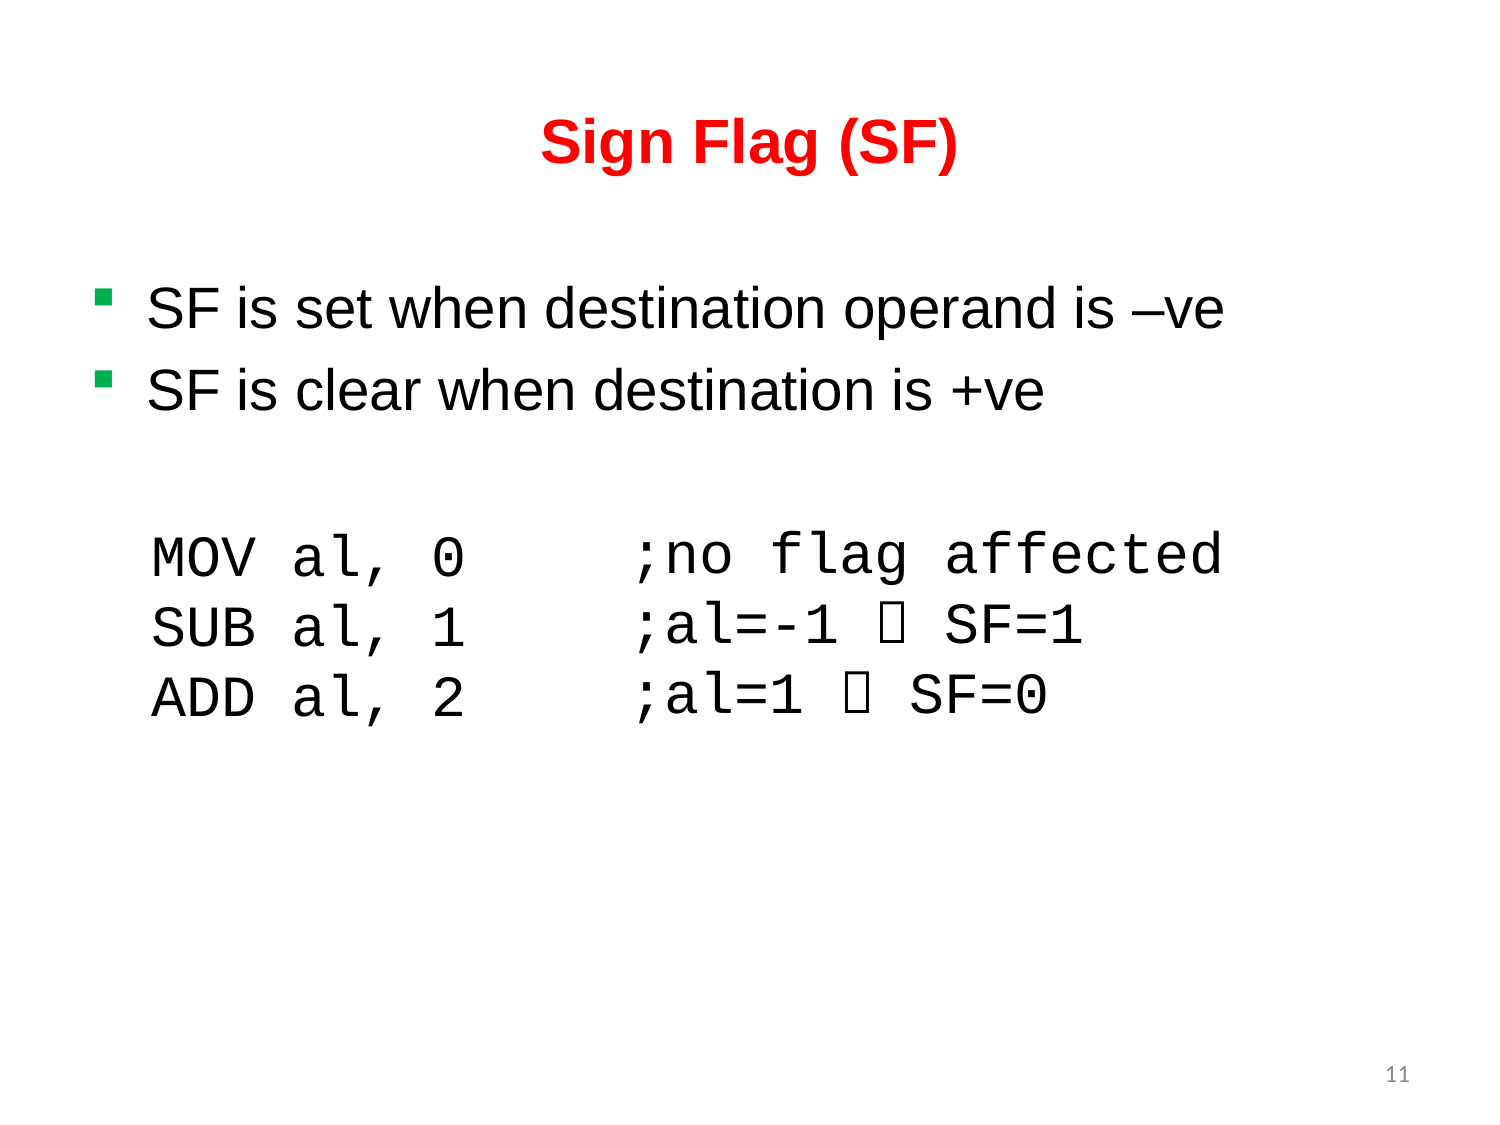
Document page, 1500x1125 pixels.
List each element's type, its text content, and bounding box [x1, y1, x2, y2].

slide_number 11 [1074, 1042, 1425, 1103]
title Sign Flag (SF) [75, 45, 1425, 233]
list SF is set when destination operand is –ve SF is clear when destination is +ve [75, 262, 1425, 1005]
text_box ;no flag affected ;al=-1  SF=1 ;al=1  SF=0 [614, 508, 1240, 733]
text_box MOV al, 0 SUB al, 1 ADD al, 2 [136, 510, 482, 735]
